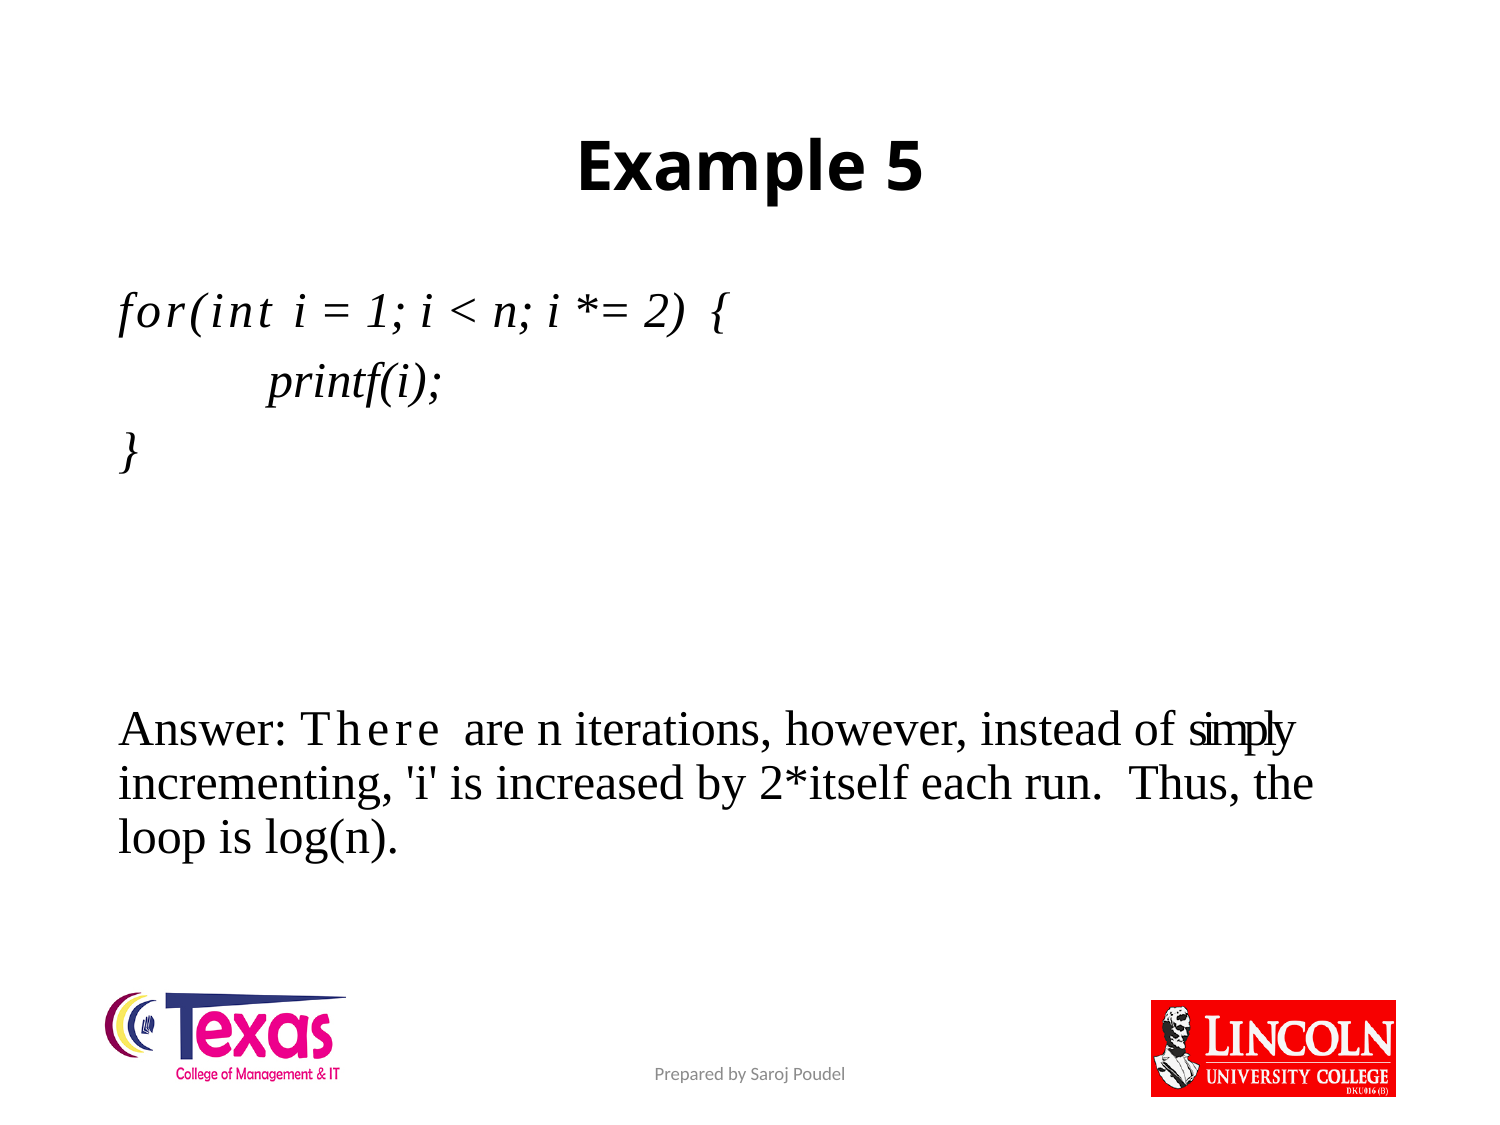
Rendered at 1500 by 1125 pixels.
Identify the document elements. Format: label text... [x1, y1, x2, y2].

footer Prepared by Saroj Poudel [496, 1042, 1004, 1103]
picture [102, 986, 347, 1084]
picture [1151, 1000, 1396, 1097]
title Example 5 [103, 59, 1397, 277]
list for(int i = 1; i < n; i *= 2) { printf(i); } Answer: There are n iterations, however, instead of simply incrementing, 'i' is increased by 2*itself each run. Thus, the loop is log(n). [103, 277, 1397, 1014]
